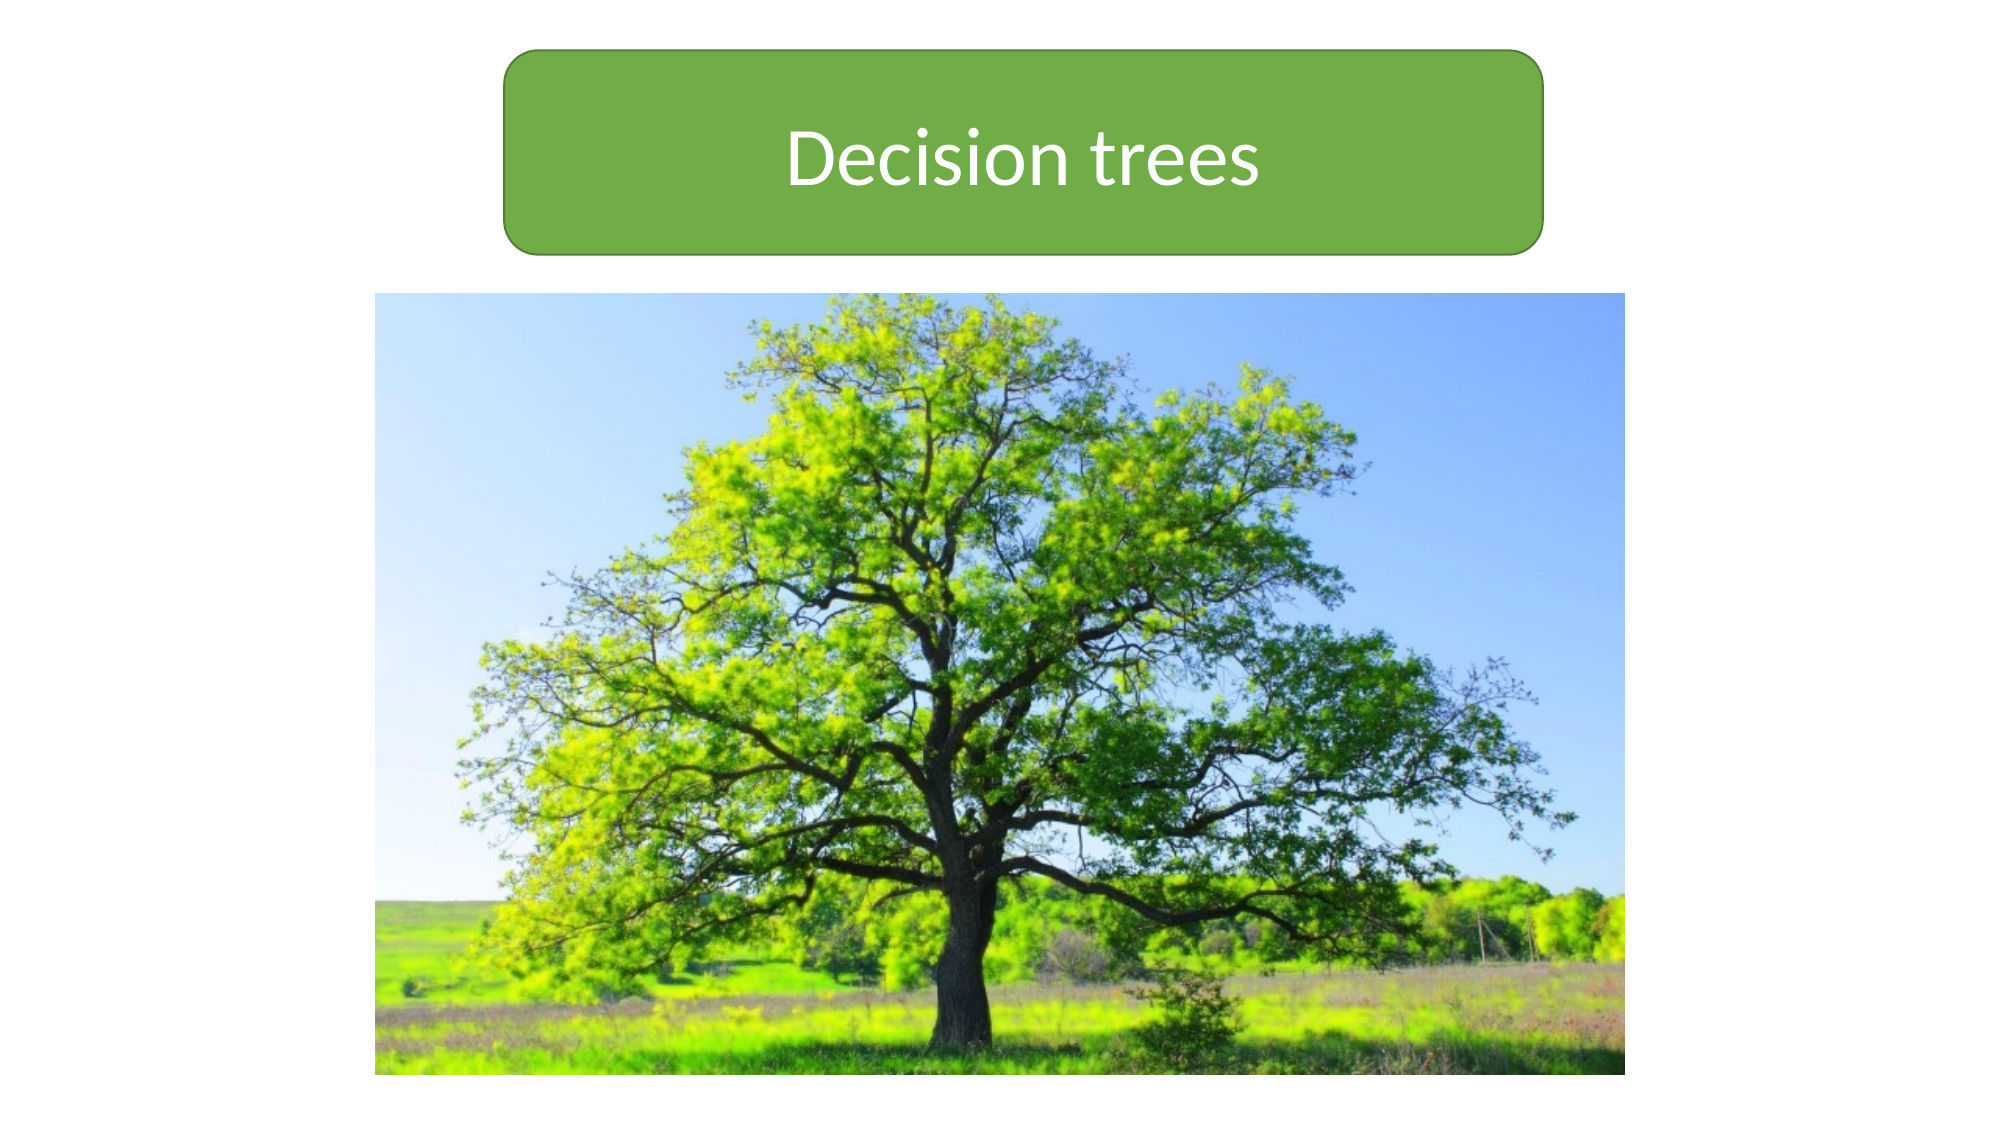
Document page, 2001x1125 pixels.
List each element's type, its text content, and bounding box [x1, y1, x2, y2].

text_box Decision trees [503, 49, 1544, 256]
picture [374, 293, 1625, 1075]
